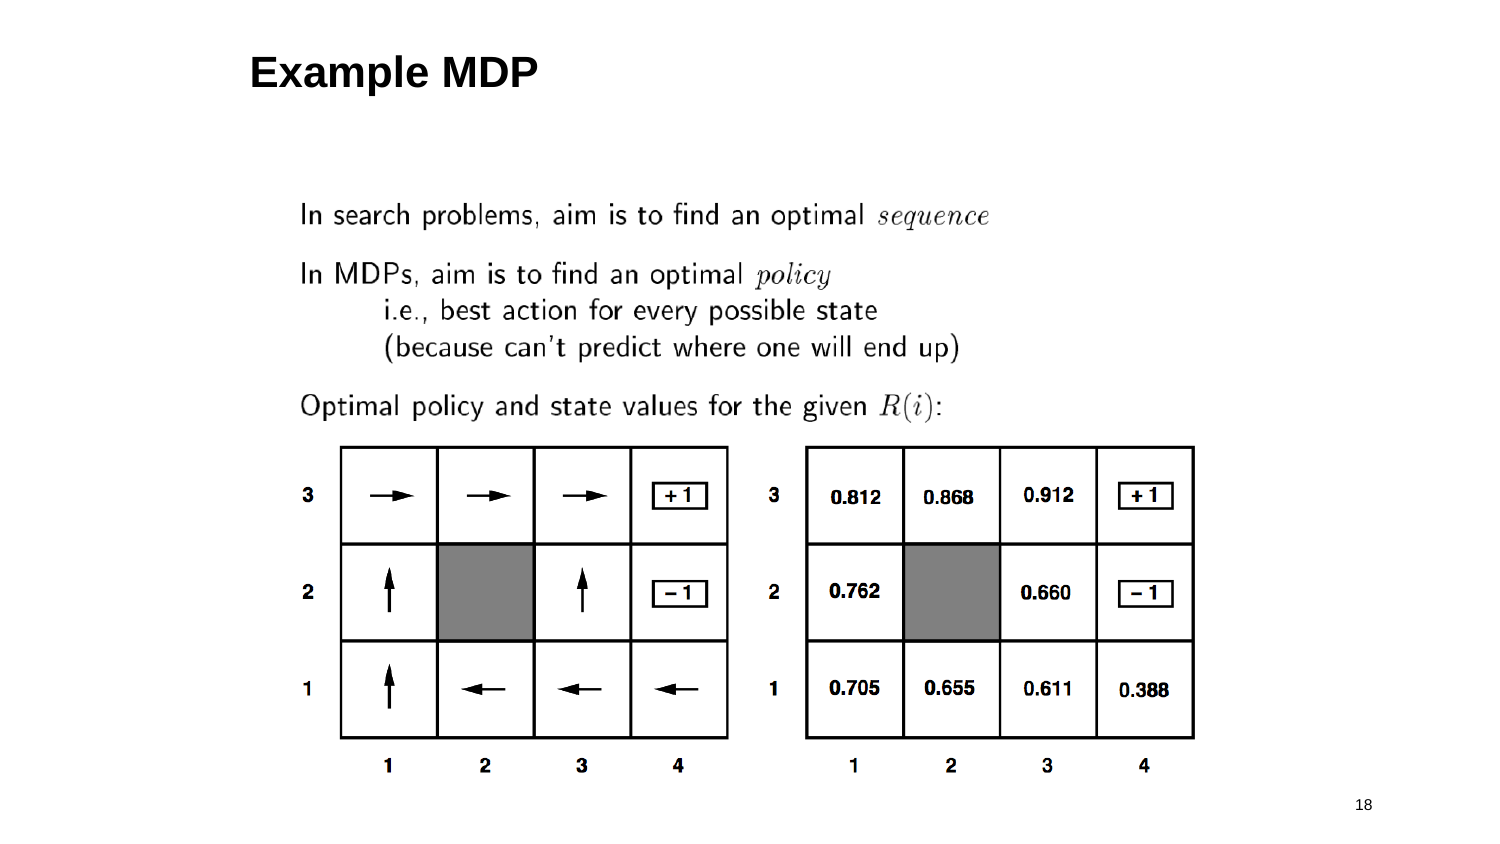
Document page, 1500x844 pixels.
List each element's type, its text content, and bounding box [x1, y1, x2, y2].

picture [290, 196, 1203, 785]
slide_number ‹#› [1025, 787, 1388, 825]
title Example MDP [234, 18, 1313, 122]
